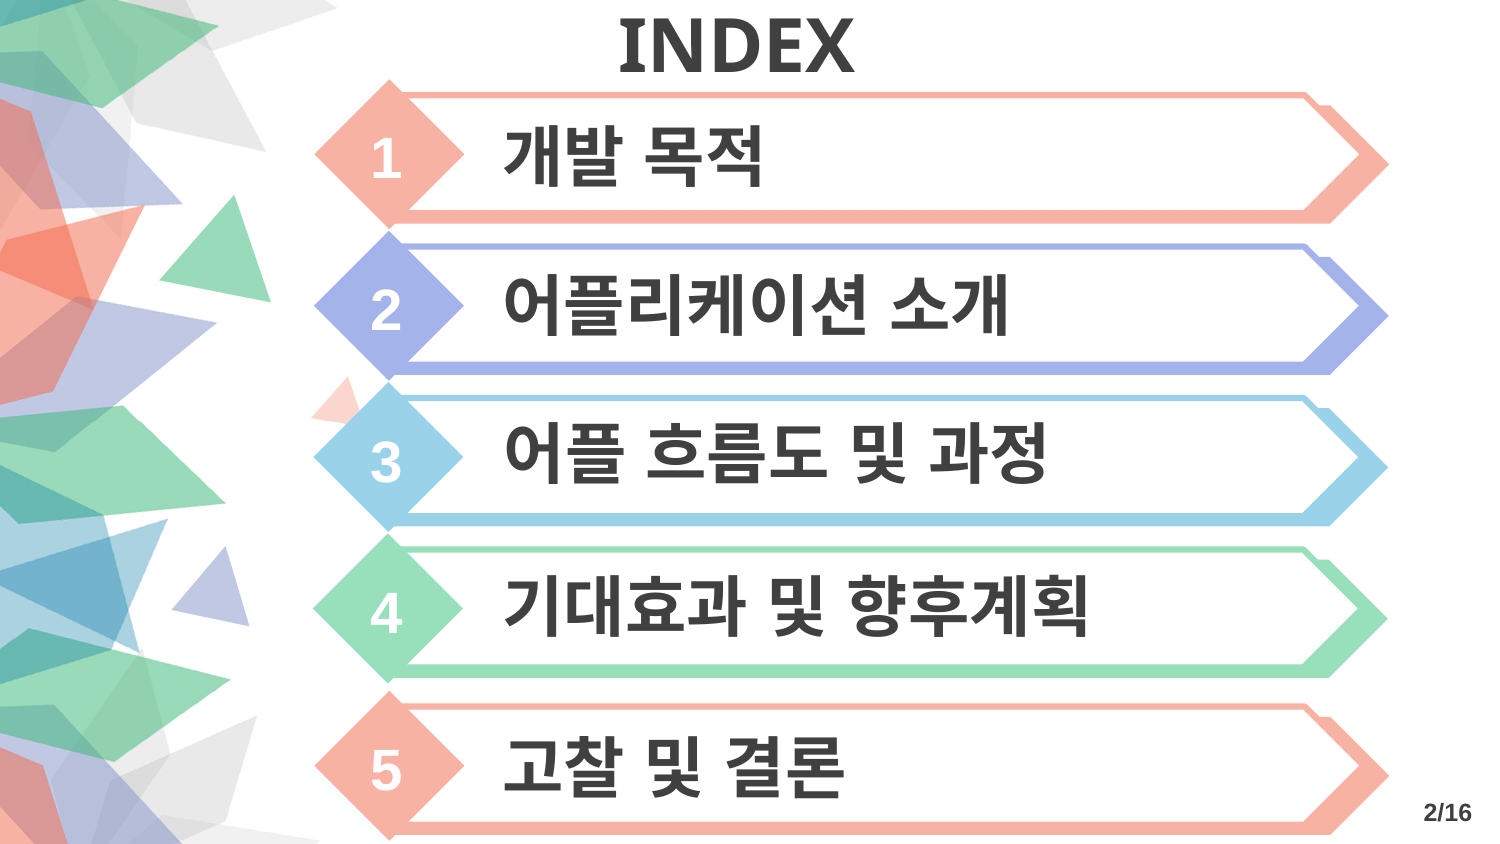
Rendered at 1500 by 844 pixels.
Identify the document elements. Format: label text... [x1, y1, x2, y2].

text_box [312, 533, 1389, 684]
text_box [313, 230, 1390, 381]
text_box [314, 690, 1390, 841]
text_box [313, 381, 1389, 532]
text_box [314, 78, 1390, 230]
picture [0, 0, 1500, 844]
text_box INDEX [0, 0, 1488, 90]
text_box 2/16 [1393, 789, 1488, 835]
